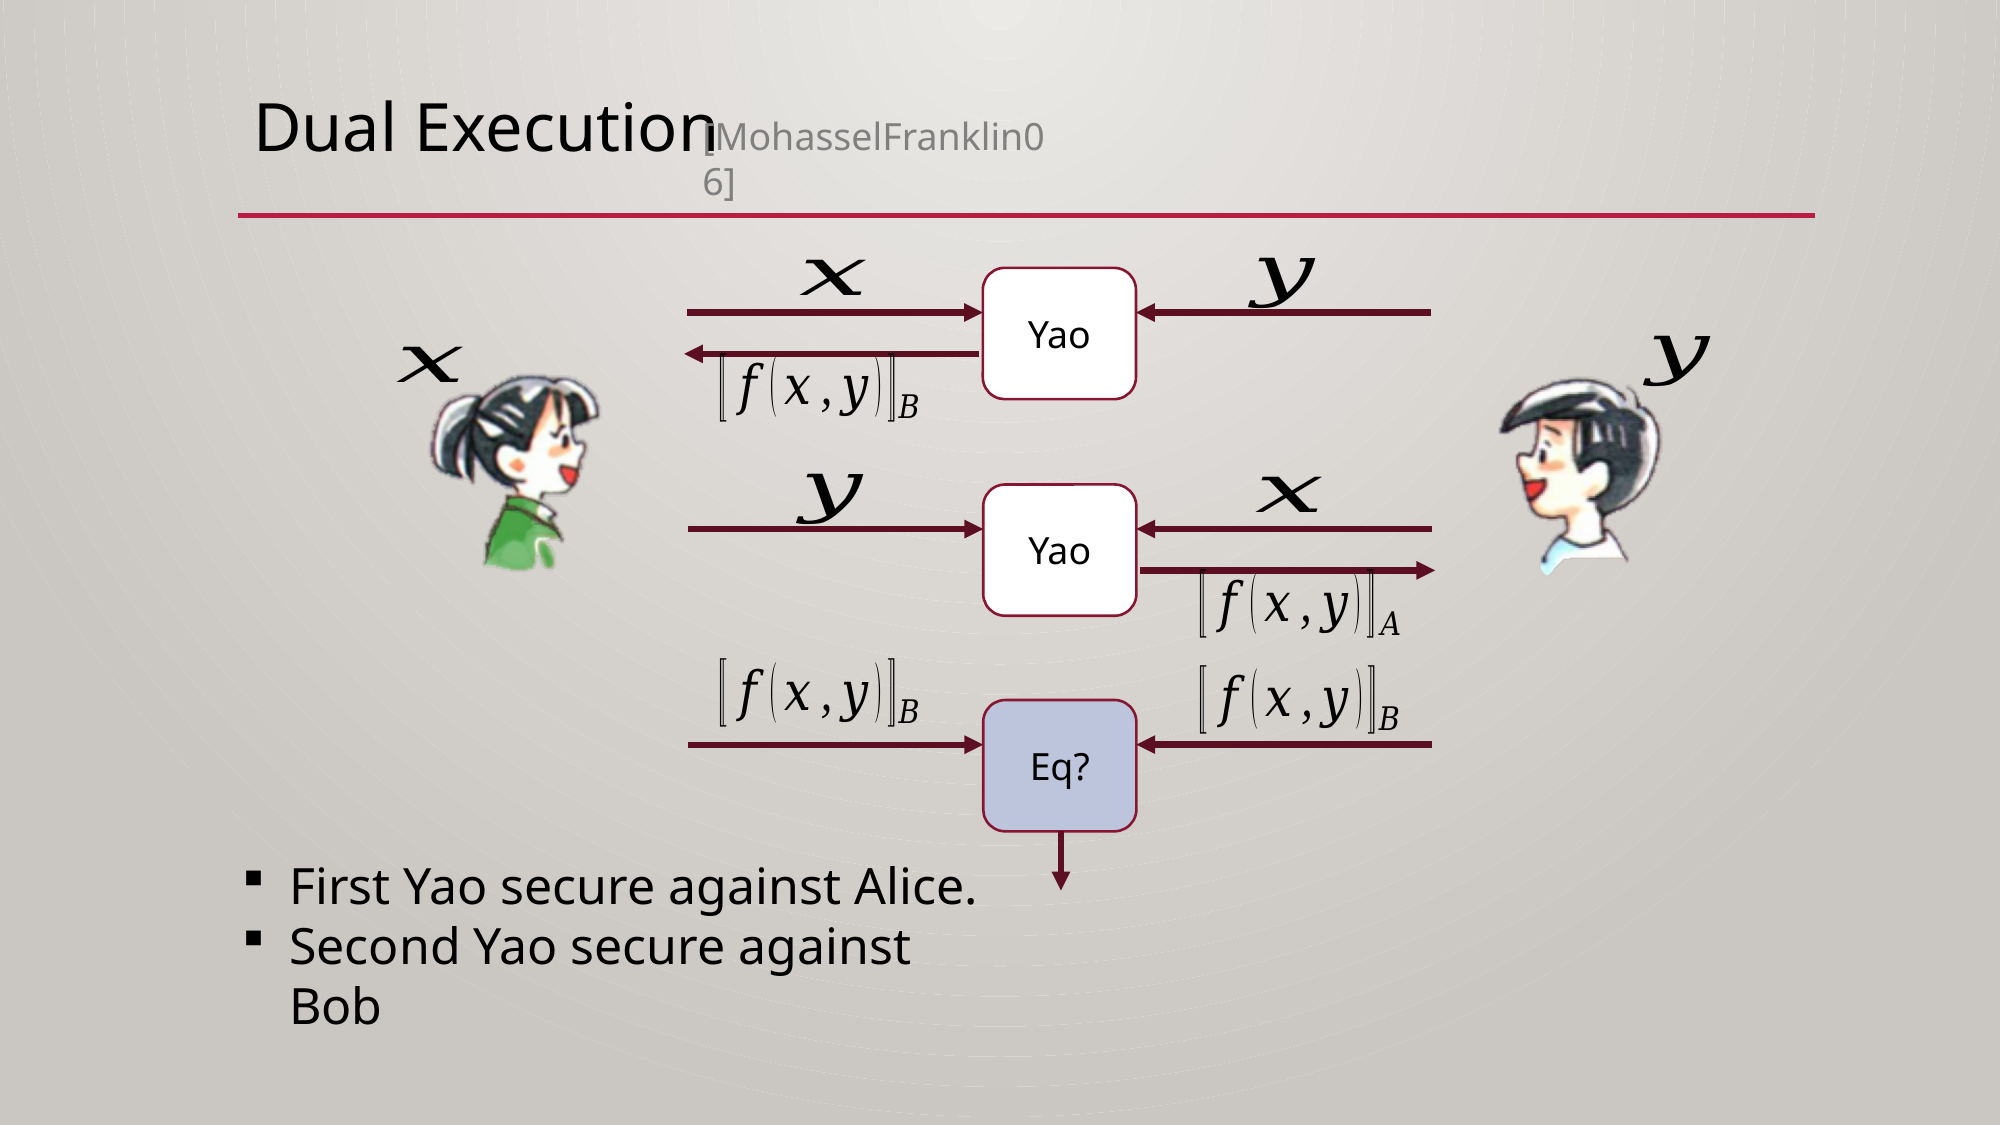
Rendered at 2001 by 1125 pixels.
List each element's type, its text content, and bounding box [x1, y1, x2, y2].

text_box Yao [981, 483, 1138, 618]
picture [1490, 368, 1698, 599]
text_box First Yao secure against Alice. Second Yao secure against Bob [227, 847, 1023, 1043]
text_box [MohasselFranklin06] [687, 105, 1061, 211]
text_box Eq? [981, 698, 1138, 833]
text_box Yao [981, 266, 1138, 401]
picture [425, 349, 658, 580]
title Dual Execution [238, 86, 1814, 259]
